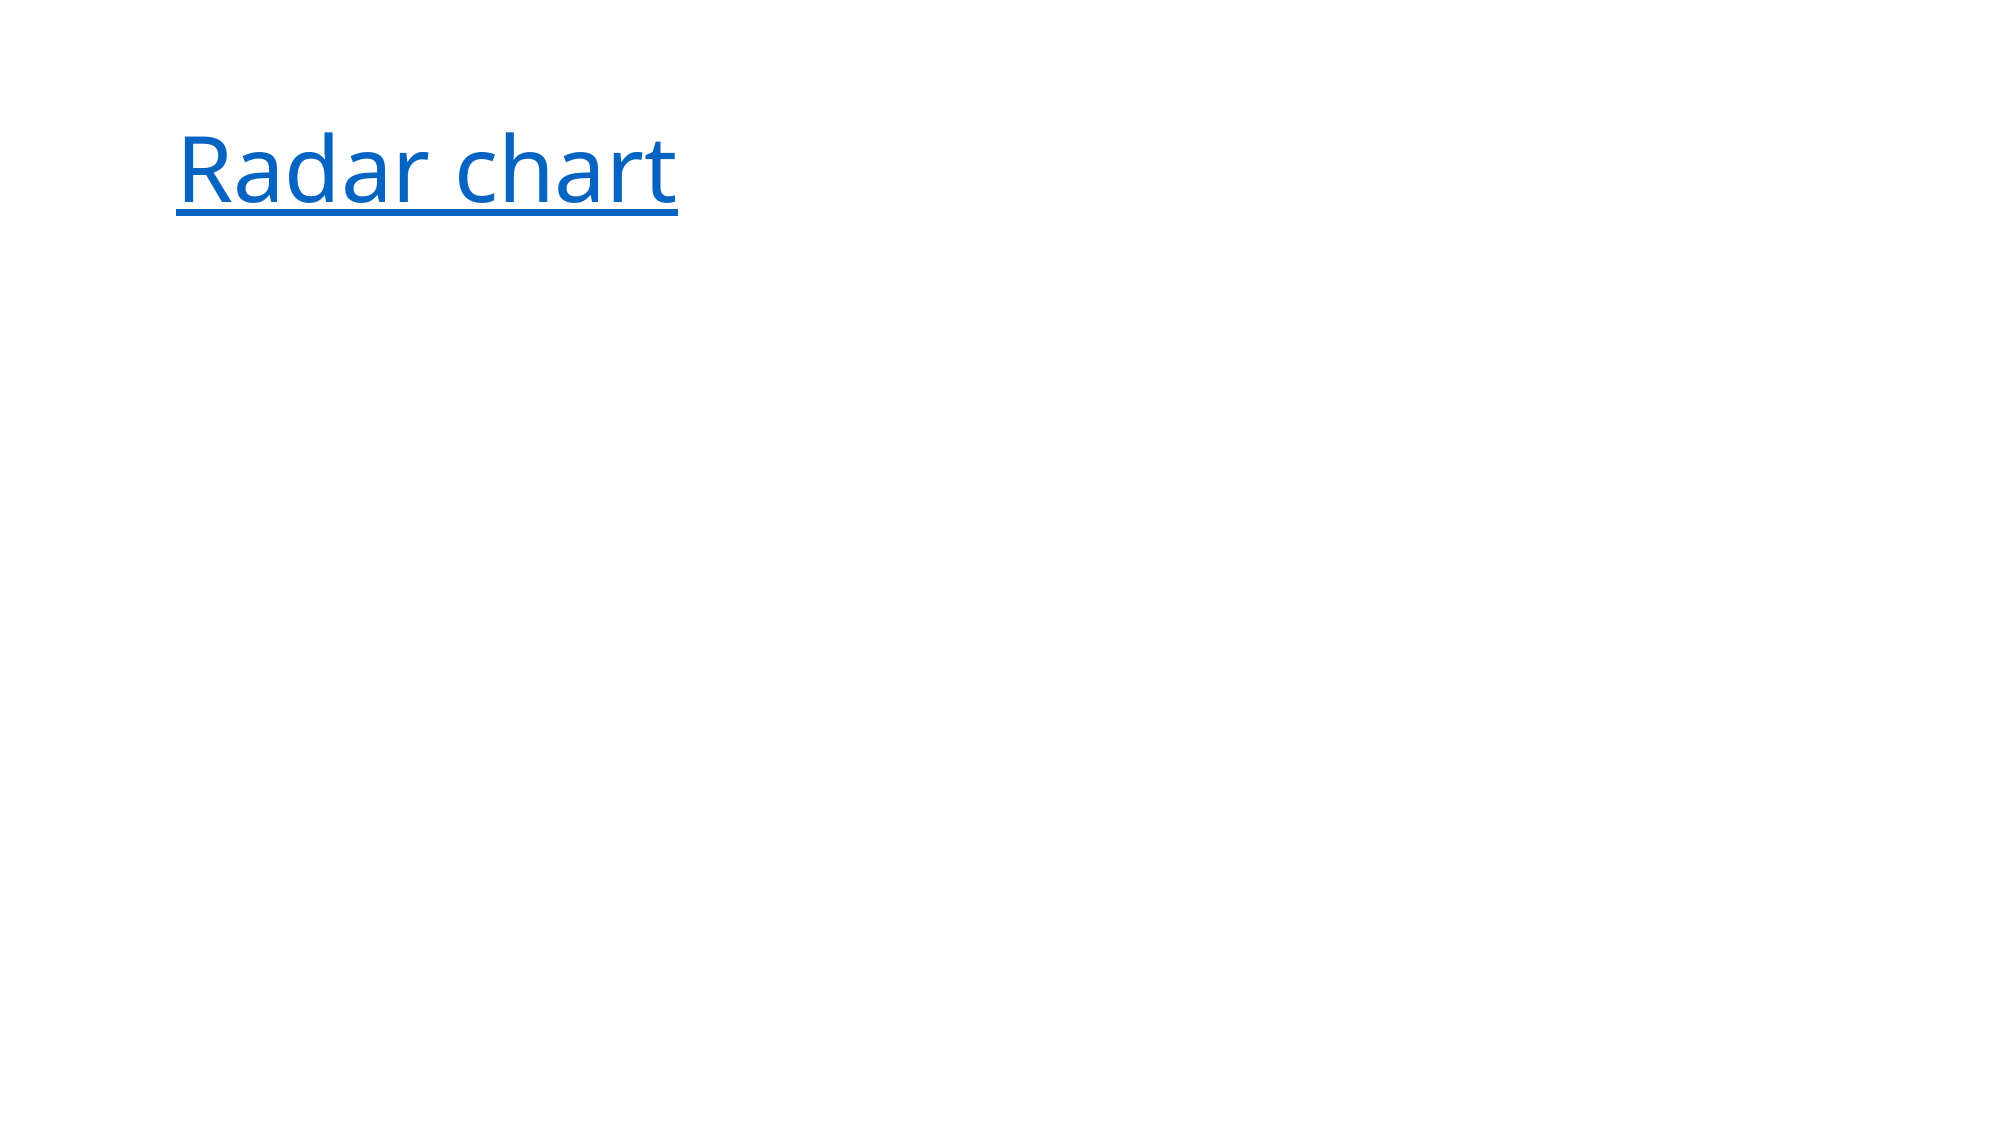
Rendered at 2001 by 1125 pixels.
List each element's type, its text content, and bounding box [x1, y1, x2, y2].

title Radar chart [137, 59, 1863, 278]
